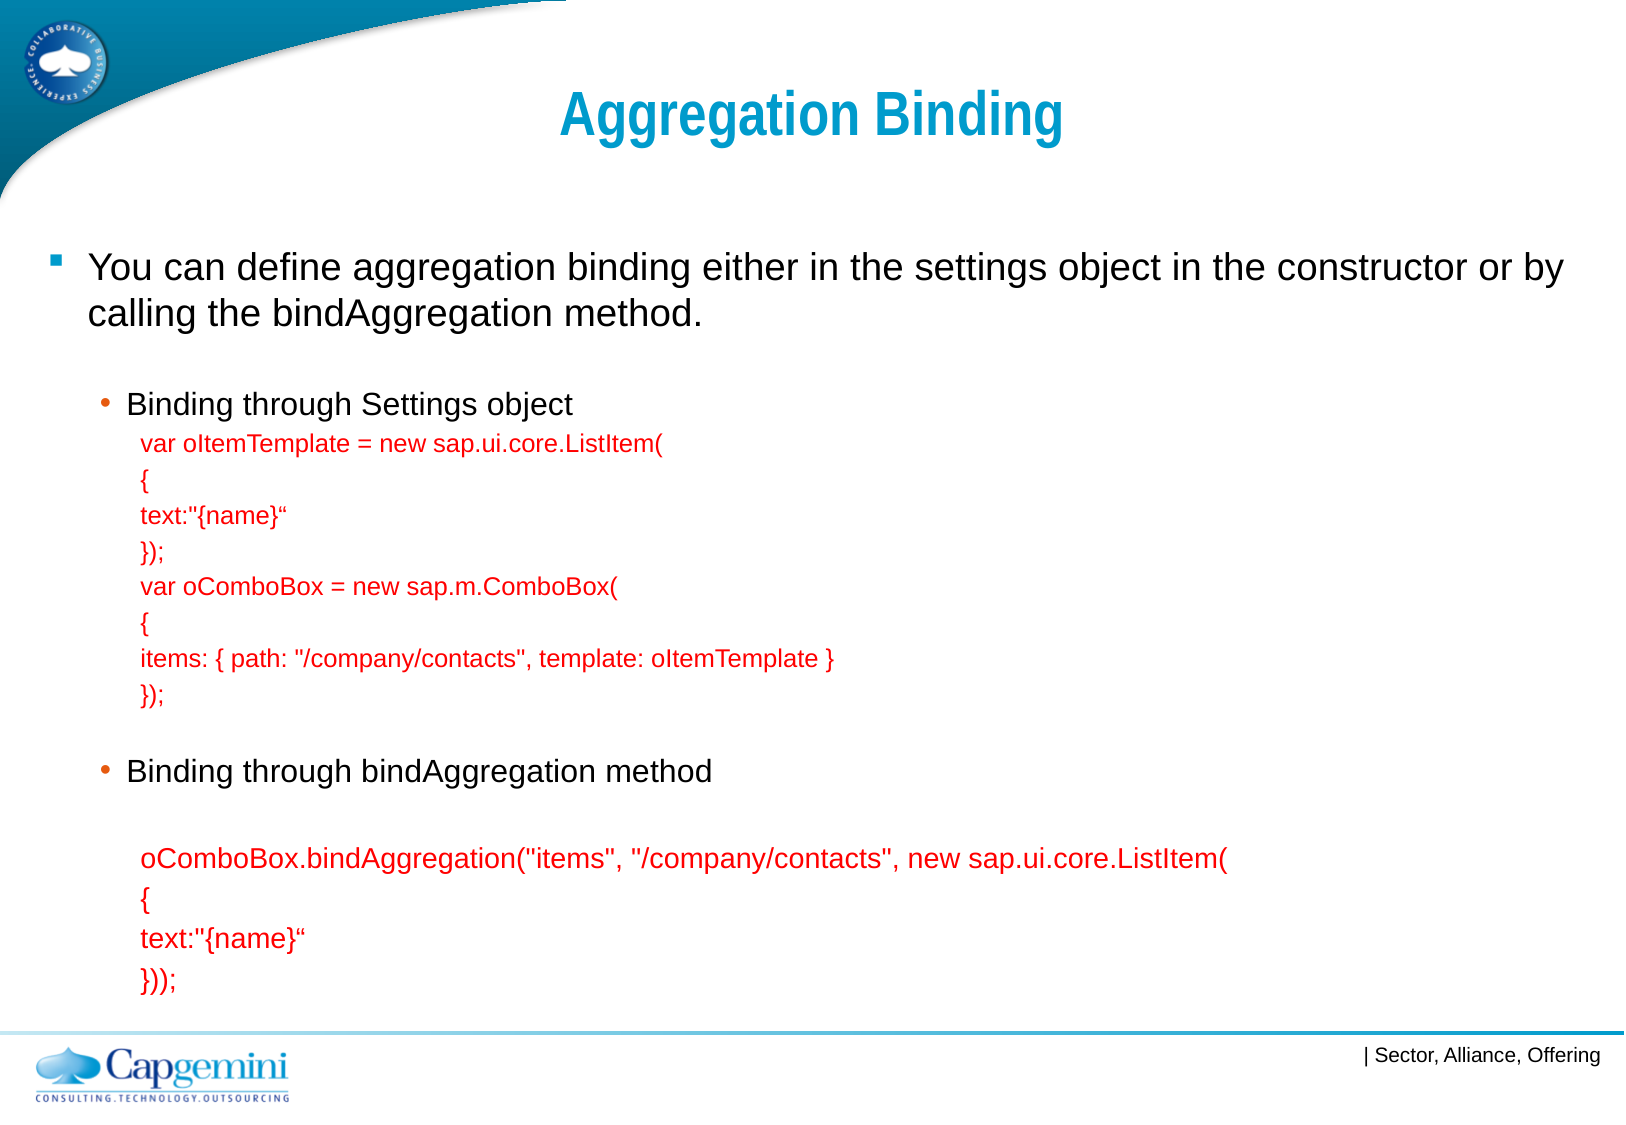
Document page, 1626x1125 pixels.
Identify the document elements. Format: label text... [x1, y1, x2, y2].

title Aggregation Binding [0, 0, 1625, 196]
picture [34, 1046, 291, 1103]
list You can define aggregation binding either in the settings object in the constructor or by calling the bindAggregation method. Binding through Settings object var oItemTemplate = new sap.ui.core.ListItem( { text:"{name}“ }); var oComboBox = new sap.m.ComboBox( { items: { path: "/company/contacts", template: oItemTemplate } }); Binding through bindAggregation method oComboBox.bindAggregation("items", "/company/contacts", new sap.ui.core.ListItem( { text:"{name}“ })); [0, 235, 1625, 1005]
